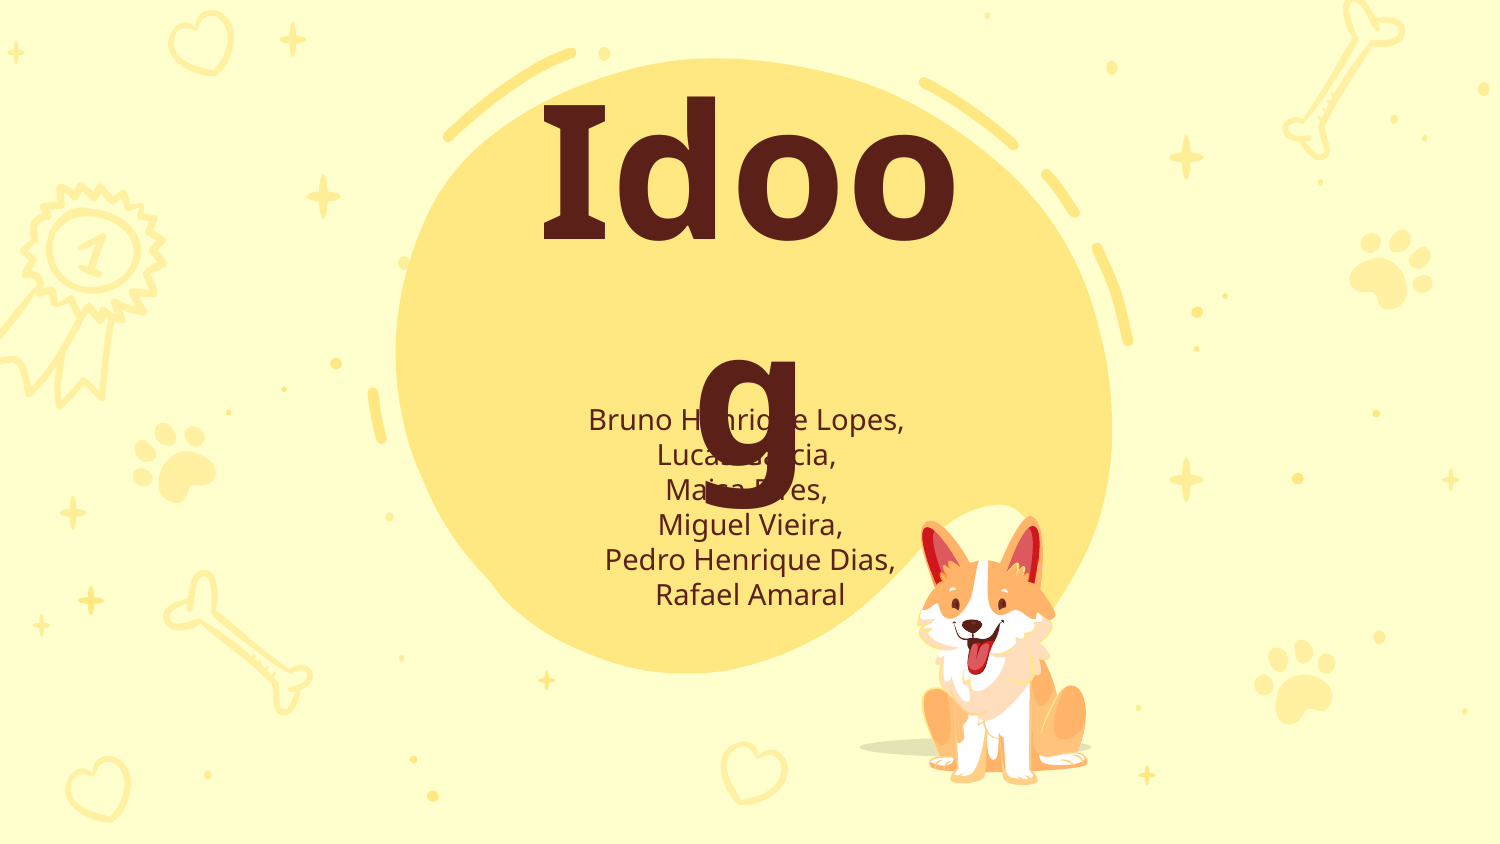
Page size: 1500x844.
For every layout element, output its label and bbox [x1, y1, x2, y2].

text_box [908, 515, 1092, 786]
text_box [367, 47, 1134, 674]
text_box [859, 739, 903, 755]
